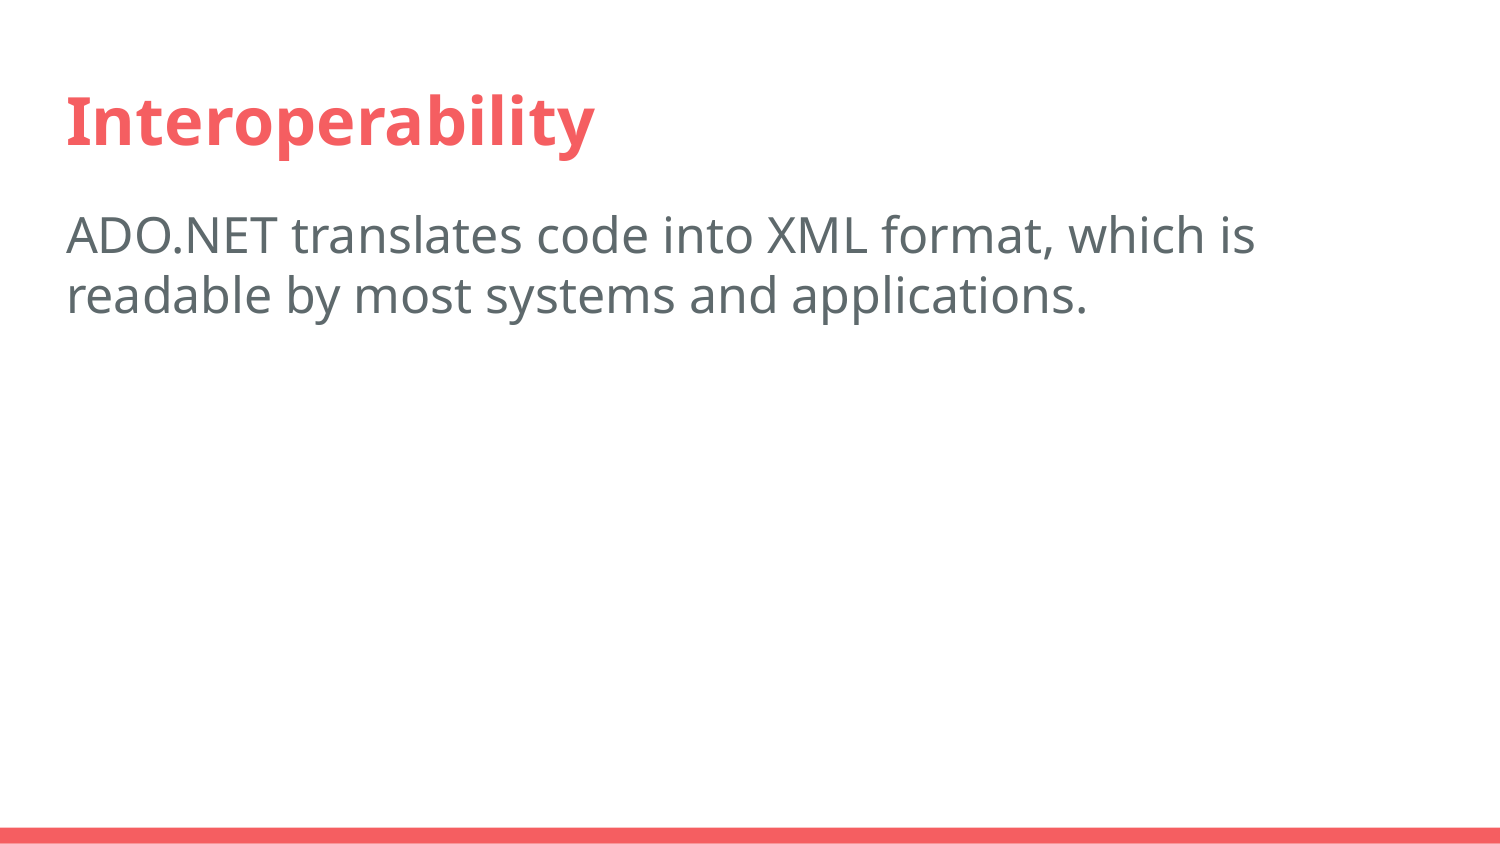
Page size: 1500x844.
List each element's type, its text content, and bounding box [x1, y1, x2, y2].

list ADO.NET translates code into XML format, which is readable by most systems and applications. [51, 189, 1449, 750]
title Interoperability [51, 64, 1449, 167]
